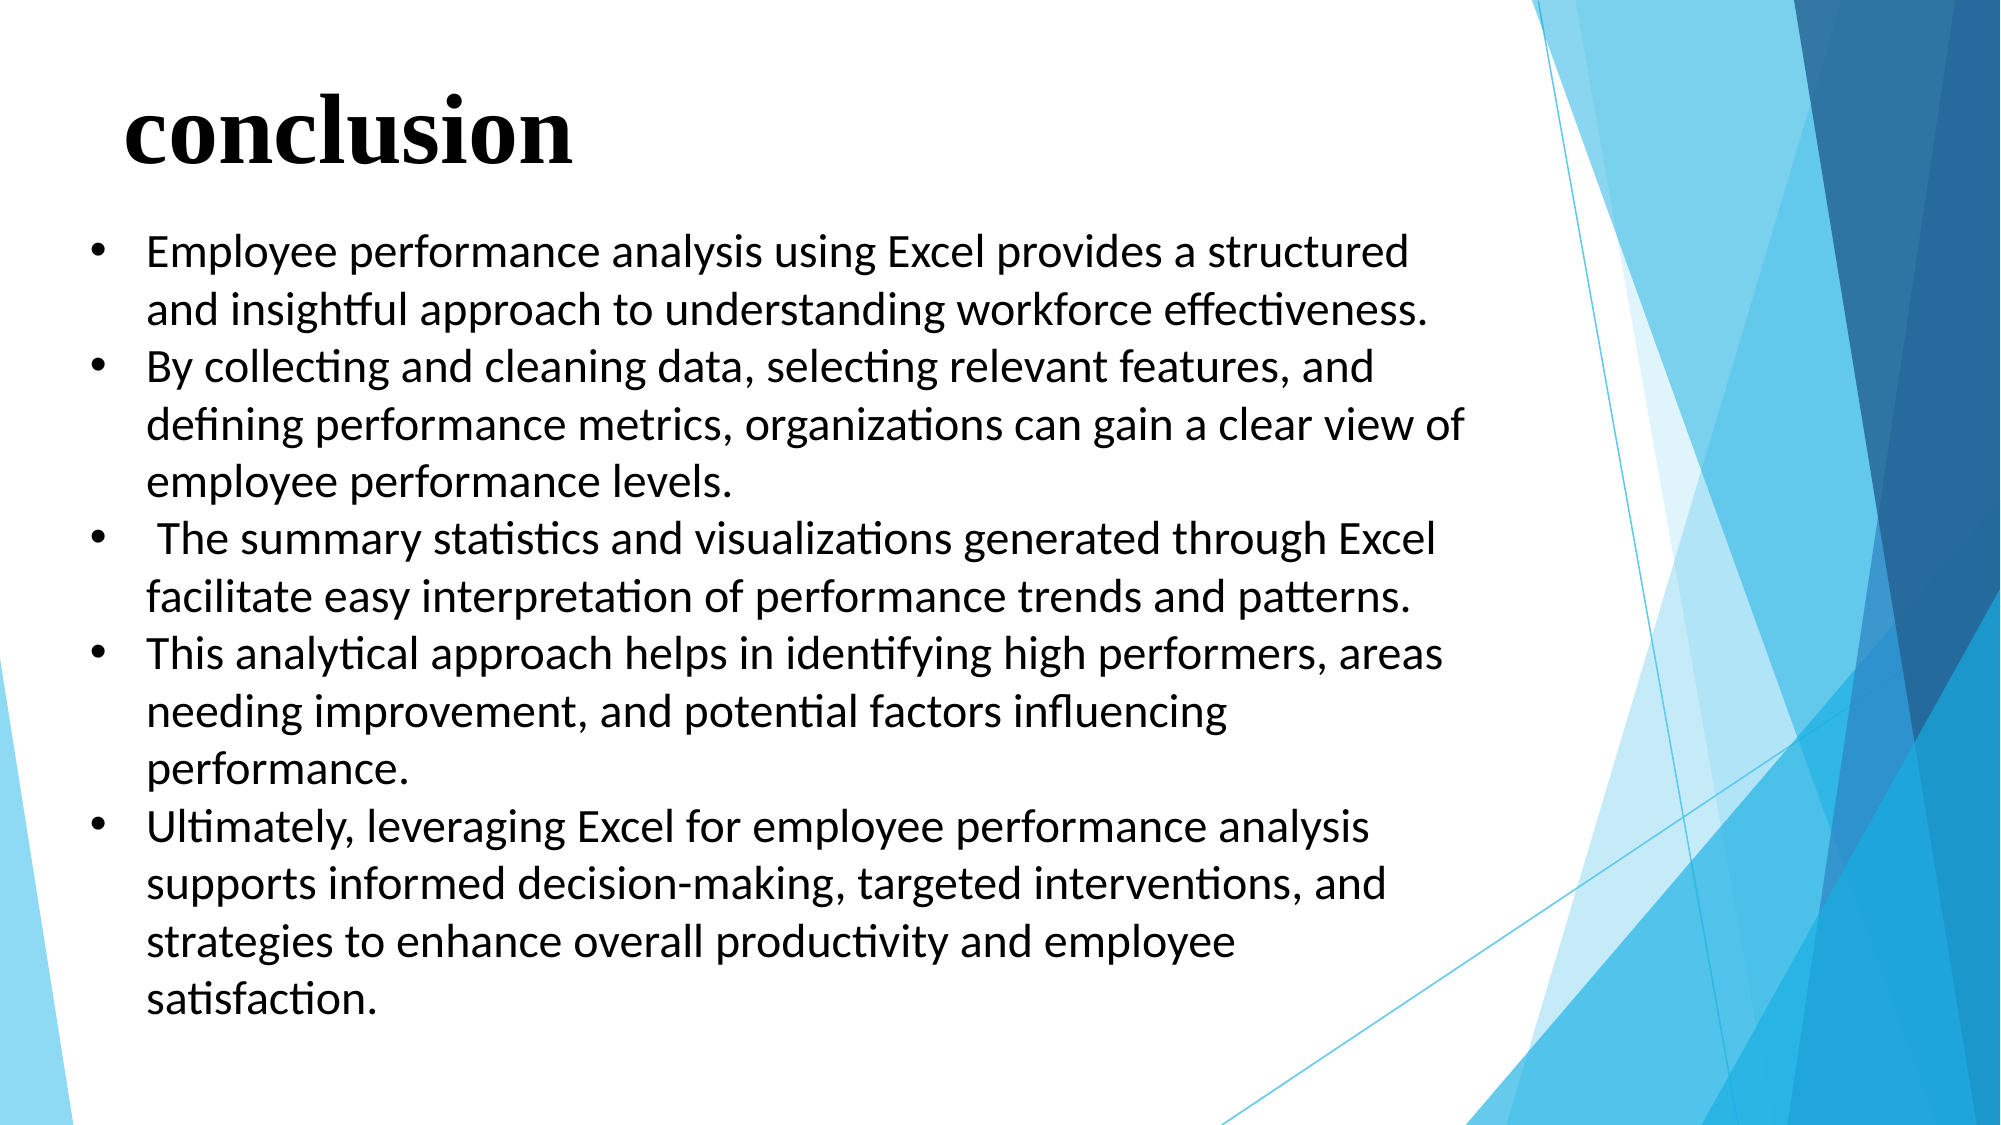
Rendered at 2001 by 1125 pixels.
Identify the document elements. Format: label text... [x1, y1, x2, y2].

text_box Employee performance analysis using Excel provides a structured and insightful approach to understanding workforce effectiveness. By collecting and cleaning data, selecting relevant features, and defining performance metrics, organizations can gain a clear view of employee performance levels. The summary statistics and visualizations generated through Excel facilitate easy interpretation of performance trends and patterns. This analytical approach helps in identifying high performers, areas needing improvement, and potential factors influencing performance. Ultimately, leveraging Excel for employee performance analysis supports informed decision-making, targeted interventions, and strategies to enhance overall productivity and employee satisfaction. [75, 212, 1490, 1032]
title conclusion [123, 63, 1877, 188]
